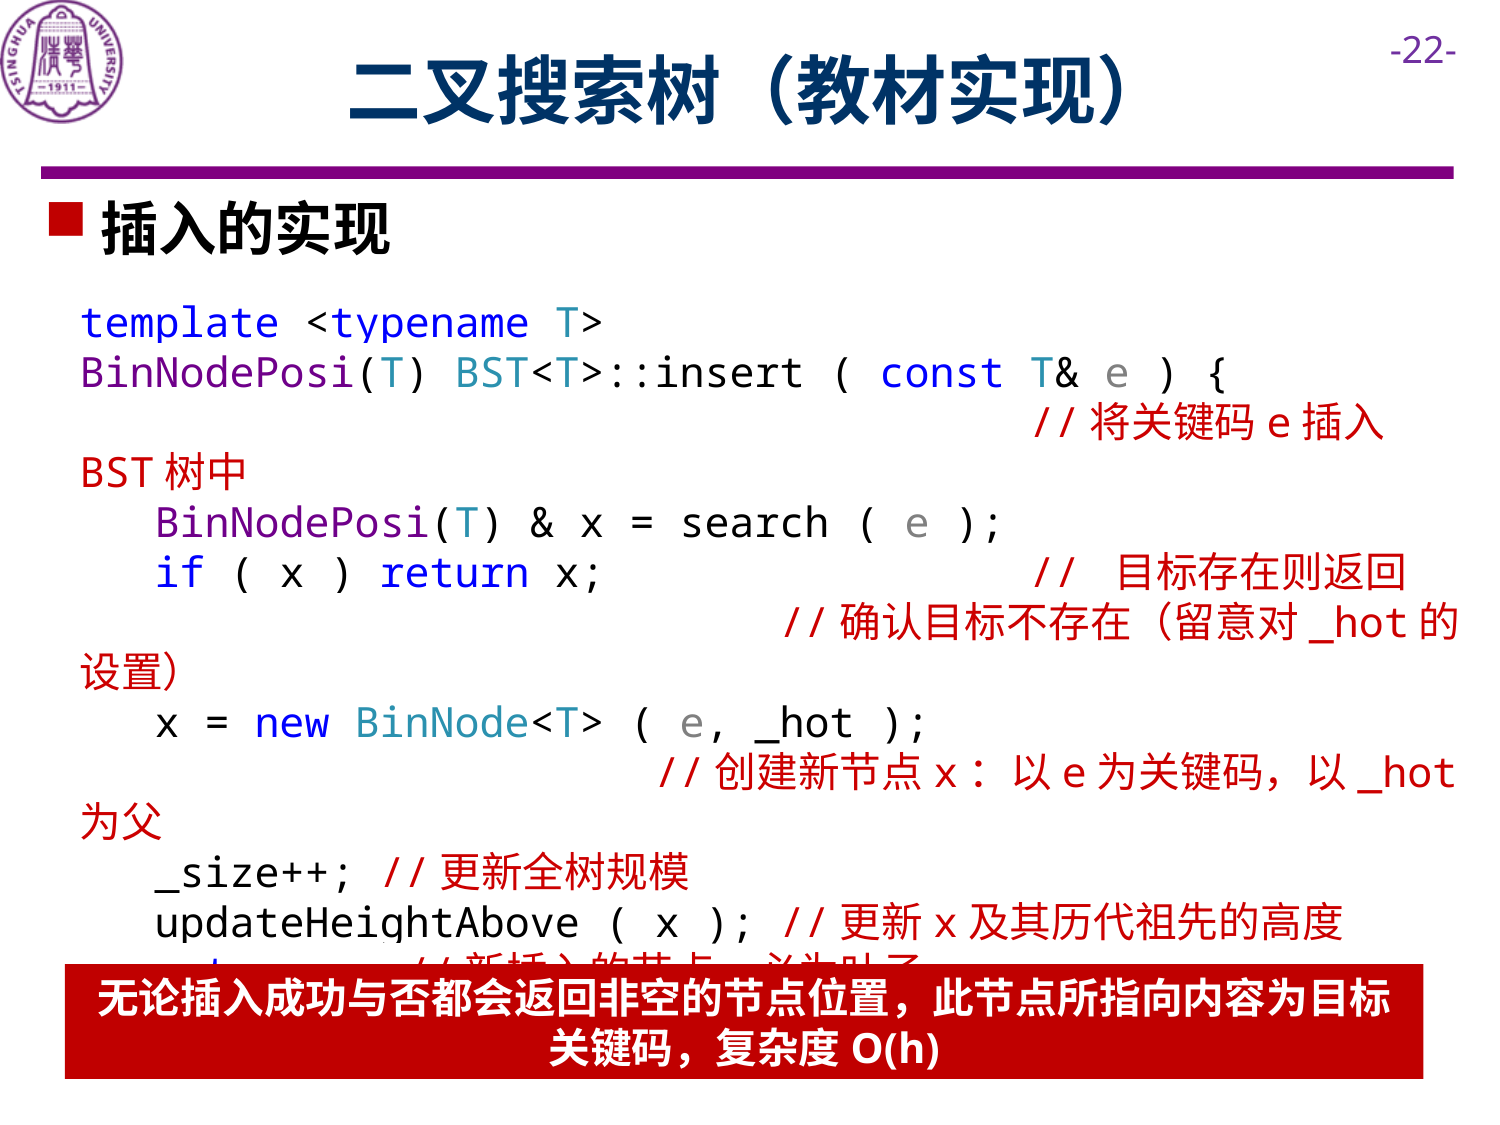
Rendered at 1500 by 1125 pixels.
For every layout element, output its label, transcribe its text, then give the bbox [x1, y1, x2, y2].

text_box 无论插入成功与否都会返回非空的节点位置，此节点所指向内容为目标关键码，复杂度O(h) [64, 964, 1424, 1079]
text_box 插入的实现 [29, 184, 821, 270]
picture [0, 0, 124, 124]
text_box template <typename T> BinNodePosi(T) BST<T>::insert ( const T& e ) { //将关键码e插入BST树中 BinNodePosi(T) & x = search ( e ); if ( x ) return x; // 目标存在则返回 //确认目标不存在（留意对_hot的设置） x = new BinNode<T> ( e, _hot ); //创建新节点x：以e为关键码，以_hot为父 _size++; //更新全树规模 updateHeightAbove ( x ); //更新x及其历代祖先的高度 return x; //新插入的节点，必为叶子 } //无论e是否存在于原树中，返回时总有x->data == e [64, 288, 1483, 1054]
title 二叉搜索树（教材实现） [135, 13, 1383, 165]
